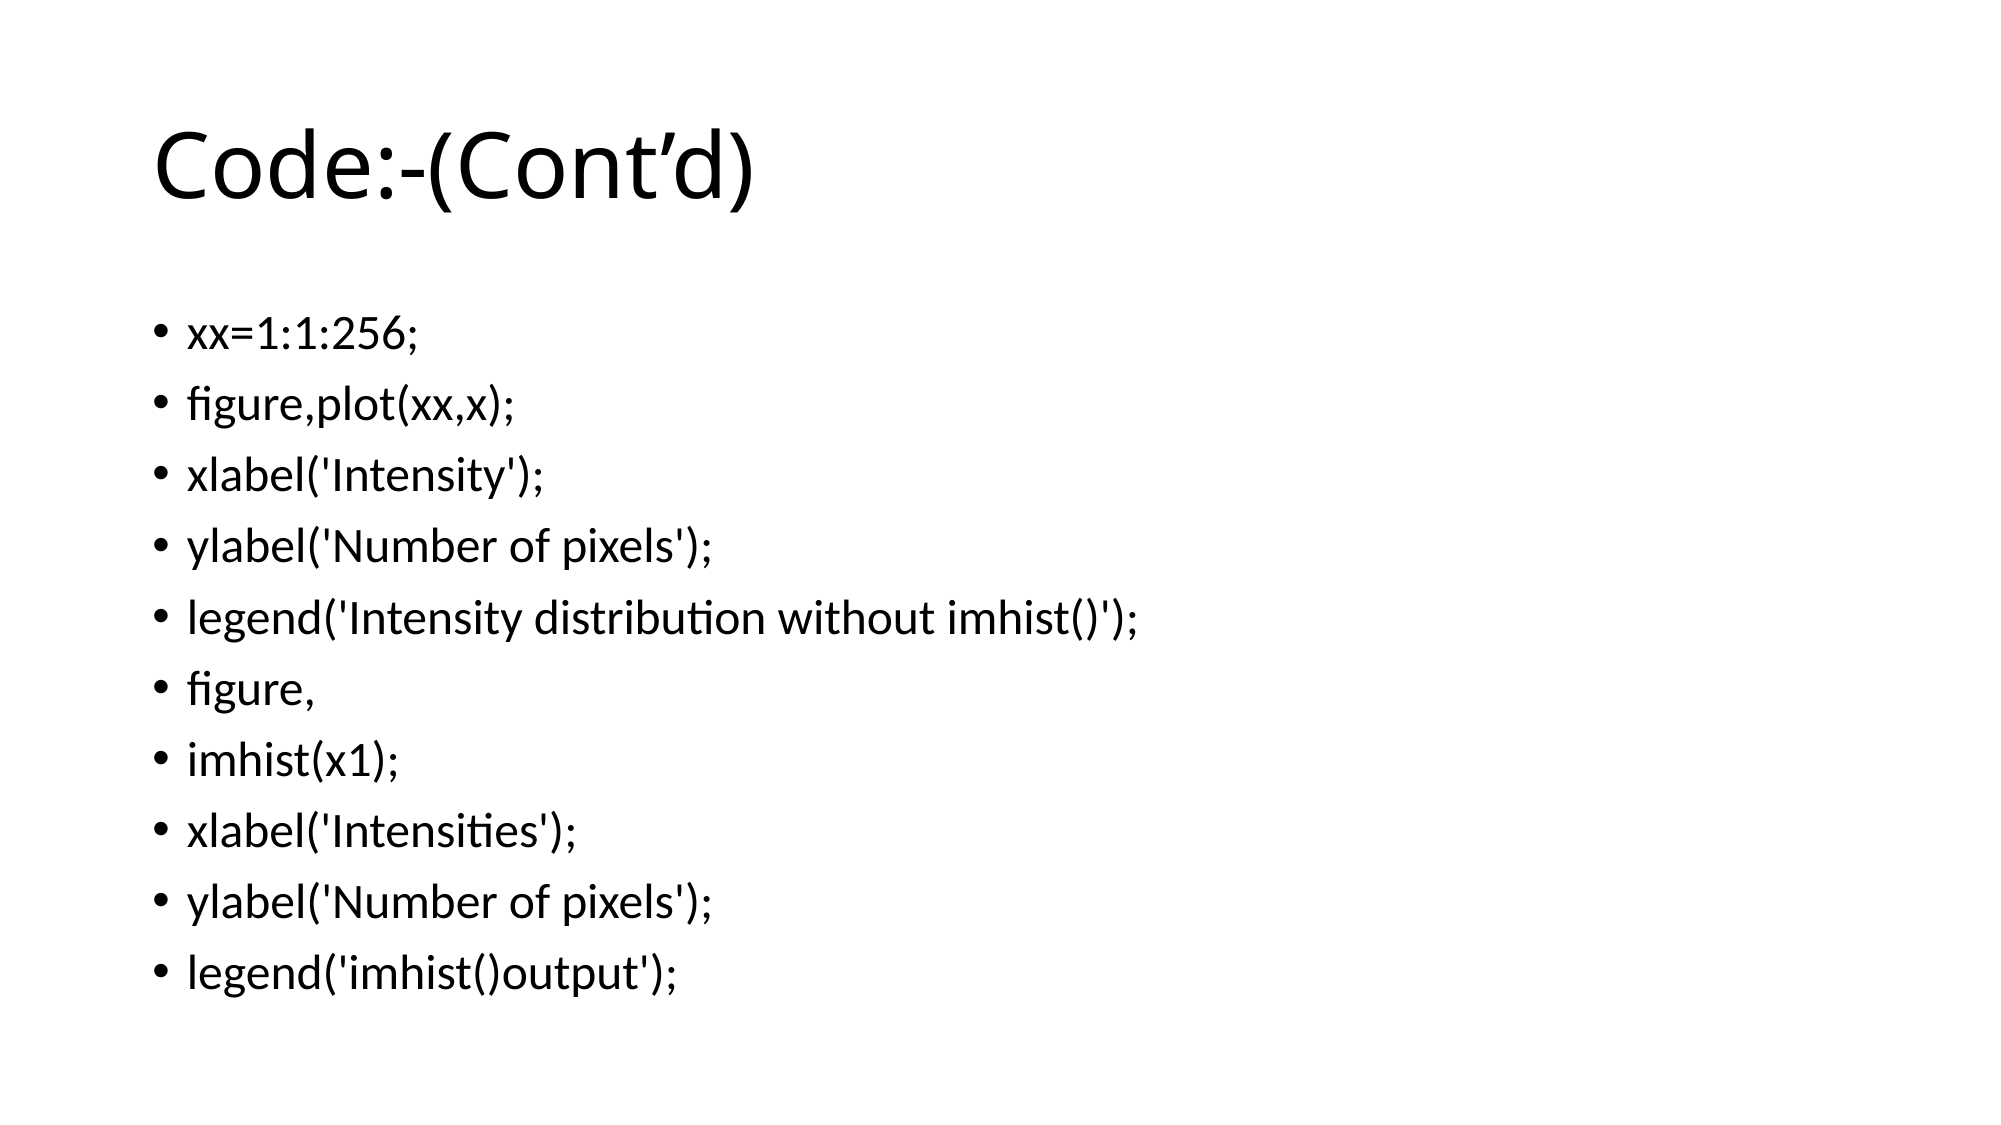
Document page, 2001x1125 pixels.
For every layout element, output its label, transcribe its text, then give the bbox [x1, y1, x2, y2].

list xx=1:1:256; figure,plot(xx,x); xlabel('Intensity'); ylabel('Number of pixels'); legend('Intensity distribution without imhist()'); figure, imhist(x1); xlabel('Intensities'); ylabel('Number of pixels'); legend('imhist()output'); [137, 299, 1863, 1014]
title Code:-(Cont’d) [137, 59, 1863, 278]
